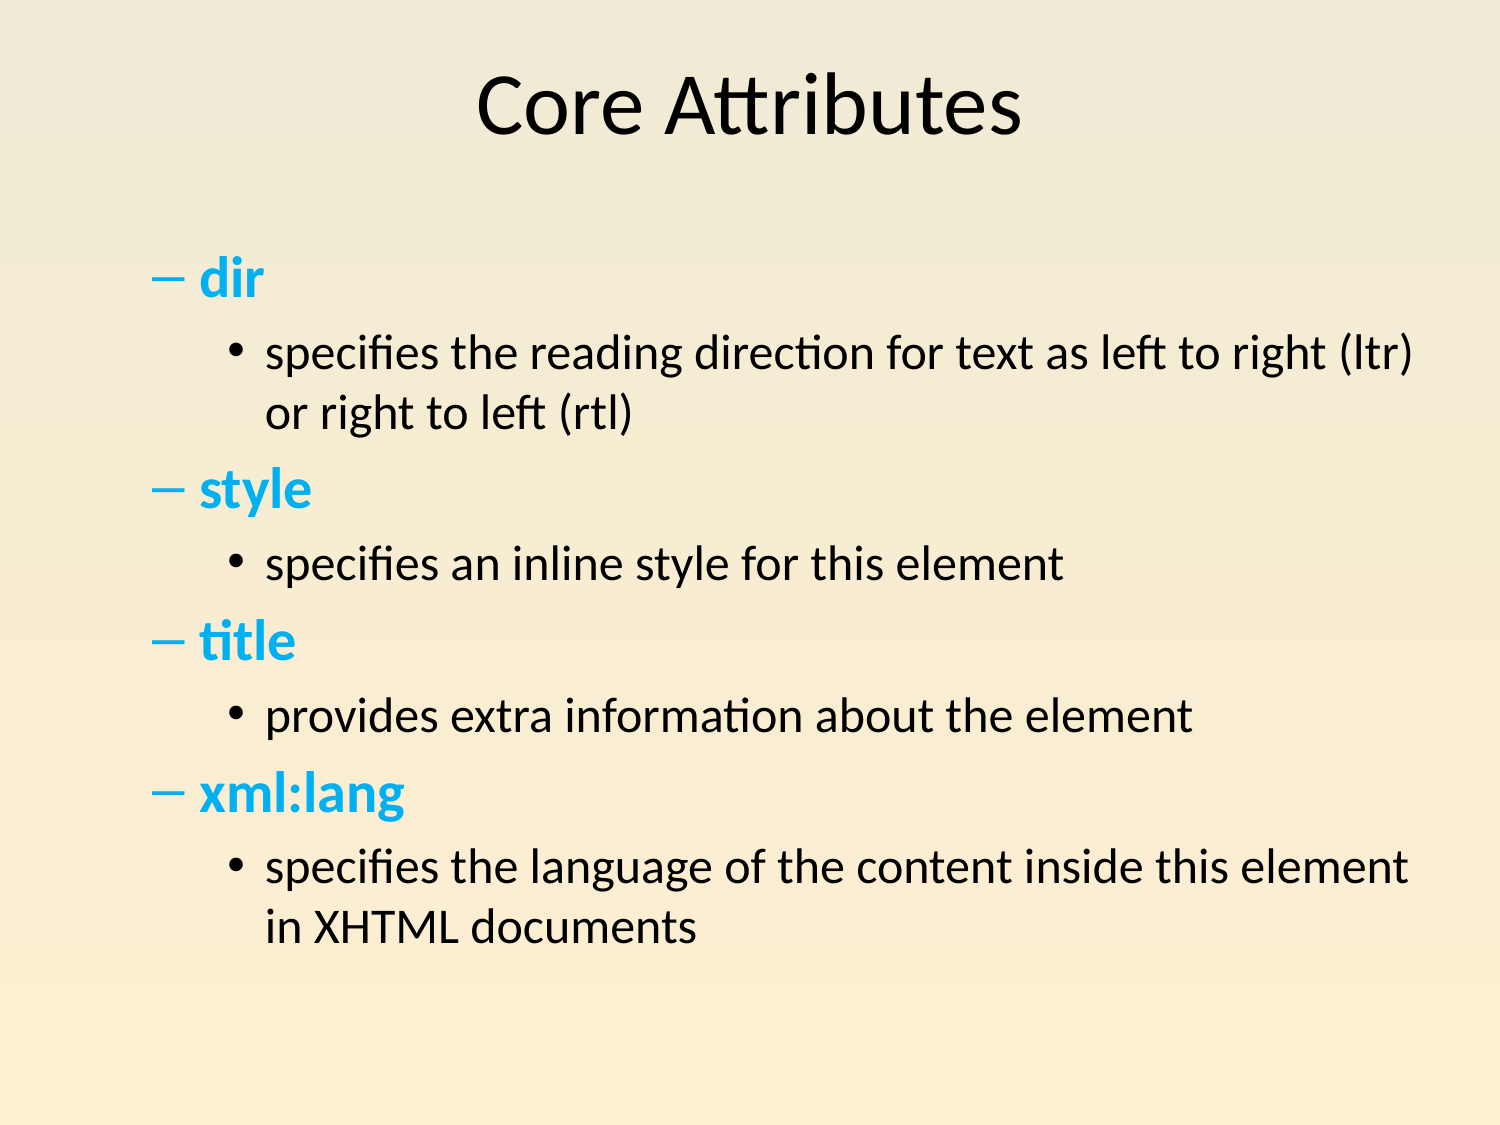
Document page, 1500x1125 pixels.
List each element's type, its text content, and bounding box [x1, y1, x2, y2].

list dir specifies the reading direction for text as left to right (ltr) or right to left (rtl) style specifies an inline style for this element title provides extra information about the element xml:lang specifies the language of the content inside this element in XHTML documents [62, 231, 1438, 971]
title Core Attributes [62, 37, 1438, 161]
